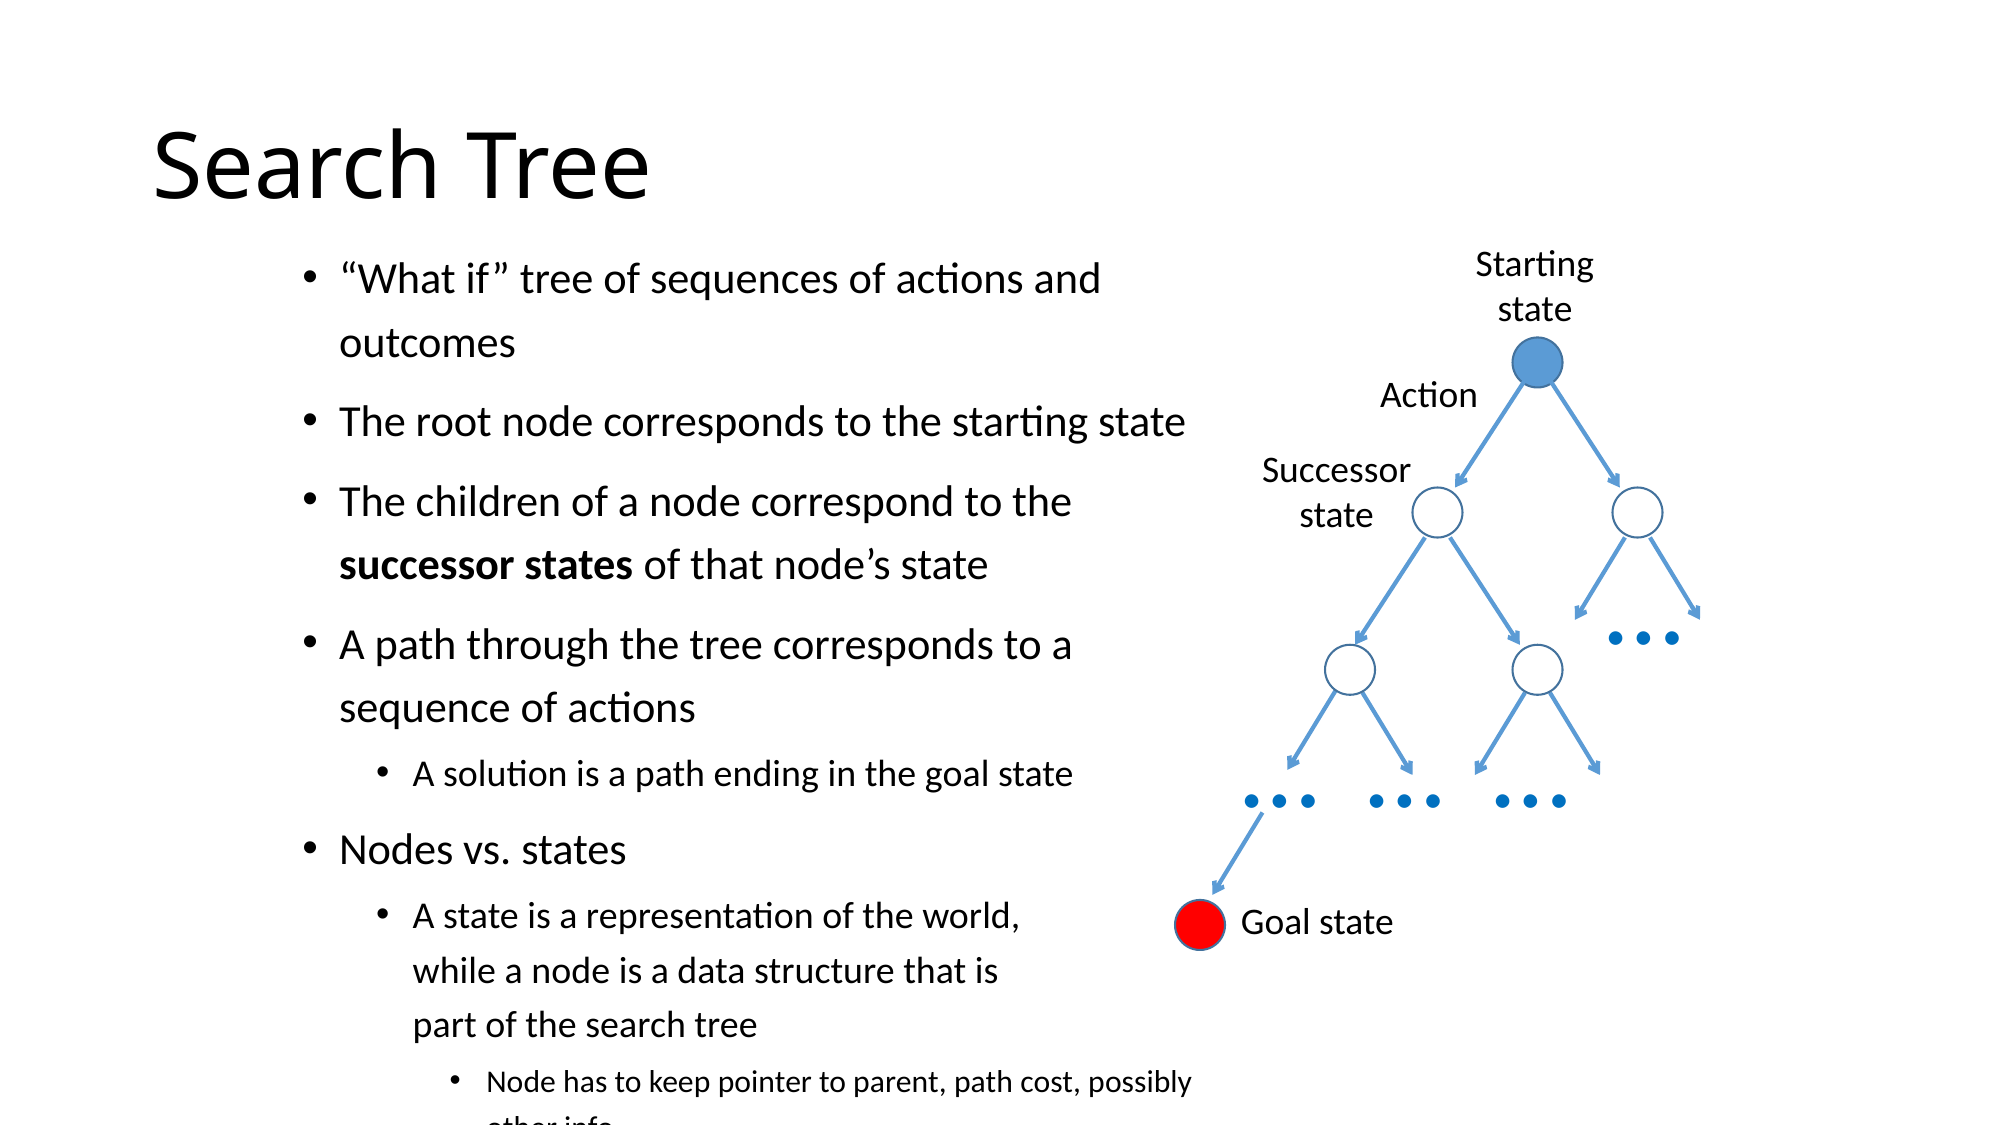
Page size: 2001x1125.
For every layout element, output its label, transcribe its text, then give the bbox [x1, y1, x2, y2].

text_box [1174, 231, 1700, 950]
list “What if” tree of sequences of actions and outcomes The root node corresponds to the starting state The children of a node correspond to the successor states of that node’s state A path through the tree corresponds to a sequence of actions A solution is a path ending in the goal state Nodes vs. states A state is a representation of the world, while a node is a data structure that is part of the search tree Node has to keep pointer to parent, path cost, possibly other info [287, 231, 1263, 1125]
title Search Tree [137, 59, 1863, 278]
